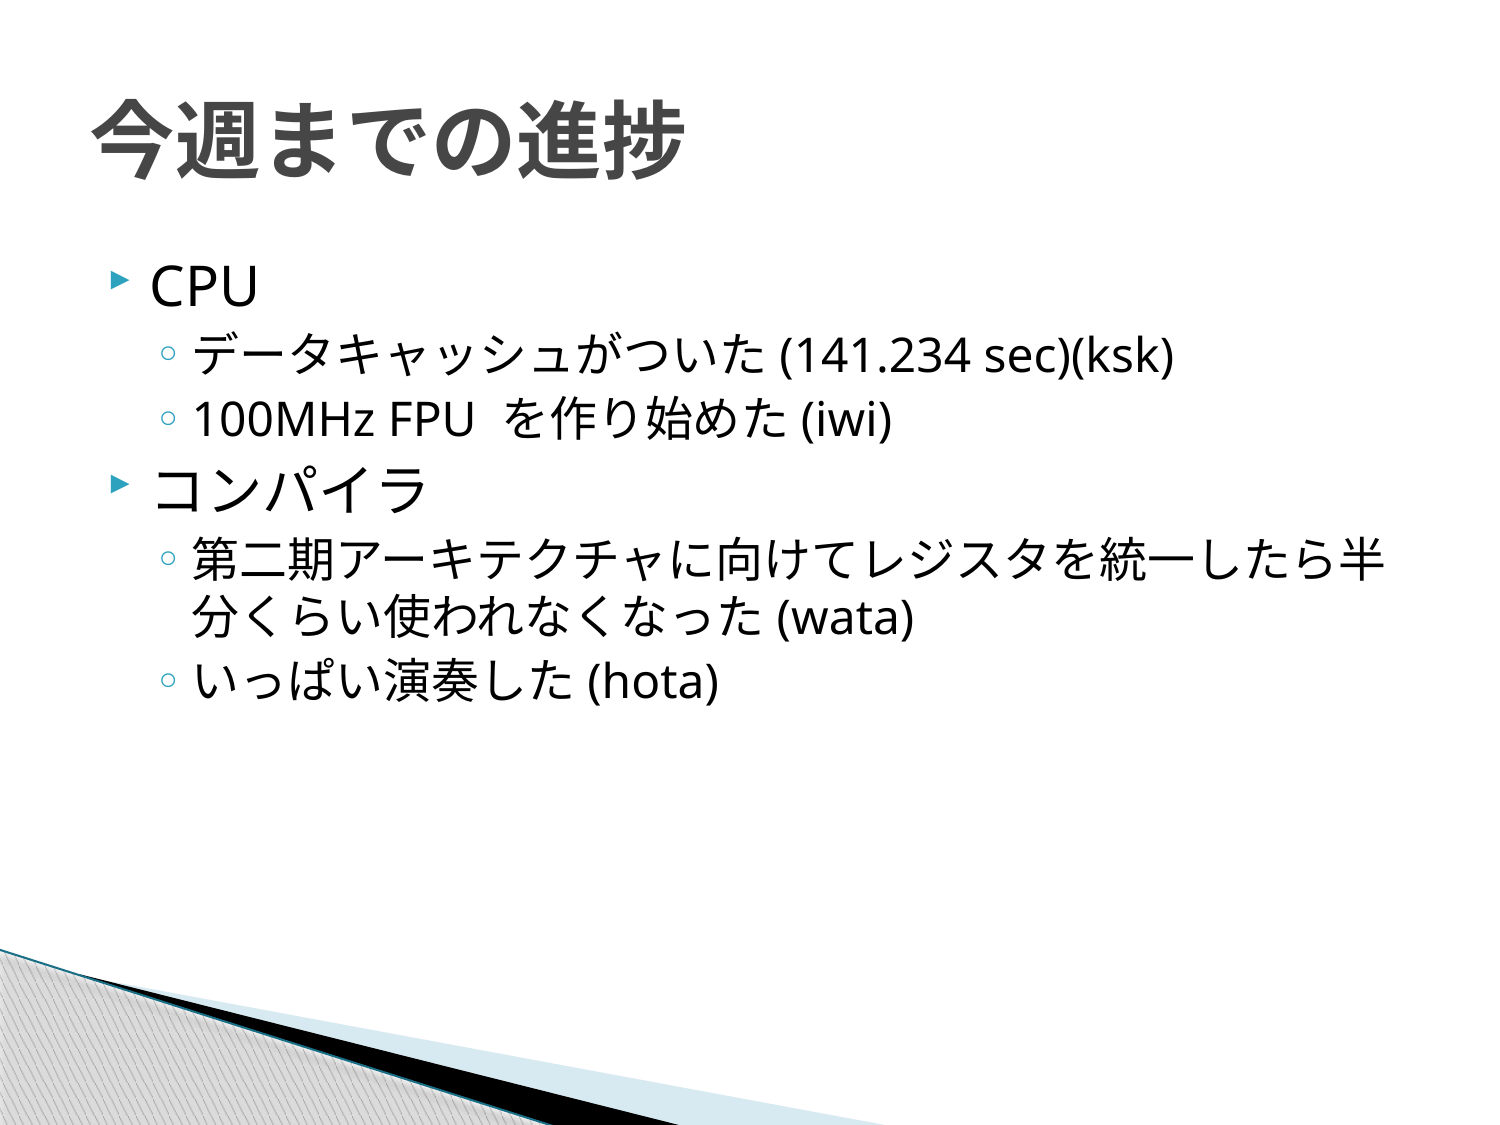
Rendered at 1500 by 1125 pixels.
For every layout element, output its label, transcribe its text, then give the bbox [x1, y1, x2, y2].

list CPU データキャッシュがついた(141.234 sec)(ksk) 100MHz FPU を作り始めた(iwi) コンパイラ 第二期アーキテクチャに向けてレジスタを統一したら半分くらい使われなくなった(wata) いっぱい演奏した(hota) [75, 243, 1425, 986]
title 今週までの進捗 [75, 45, 1425, 233]
